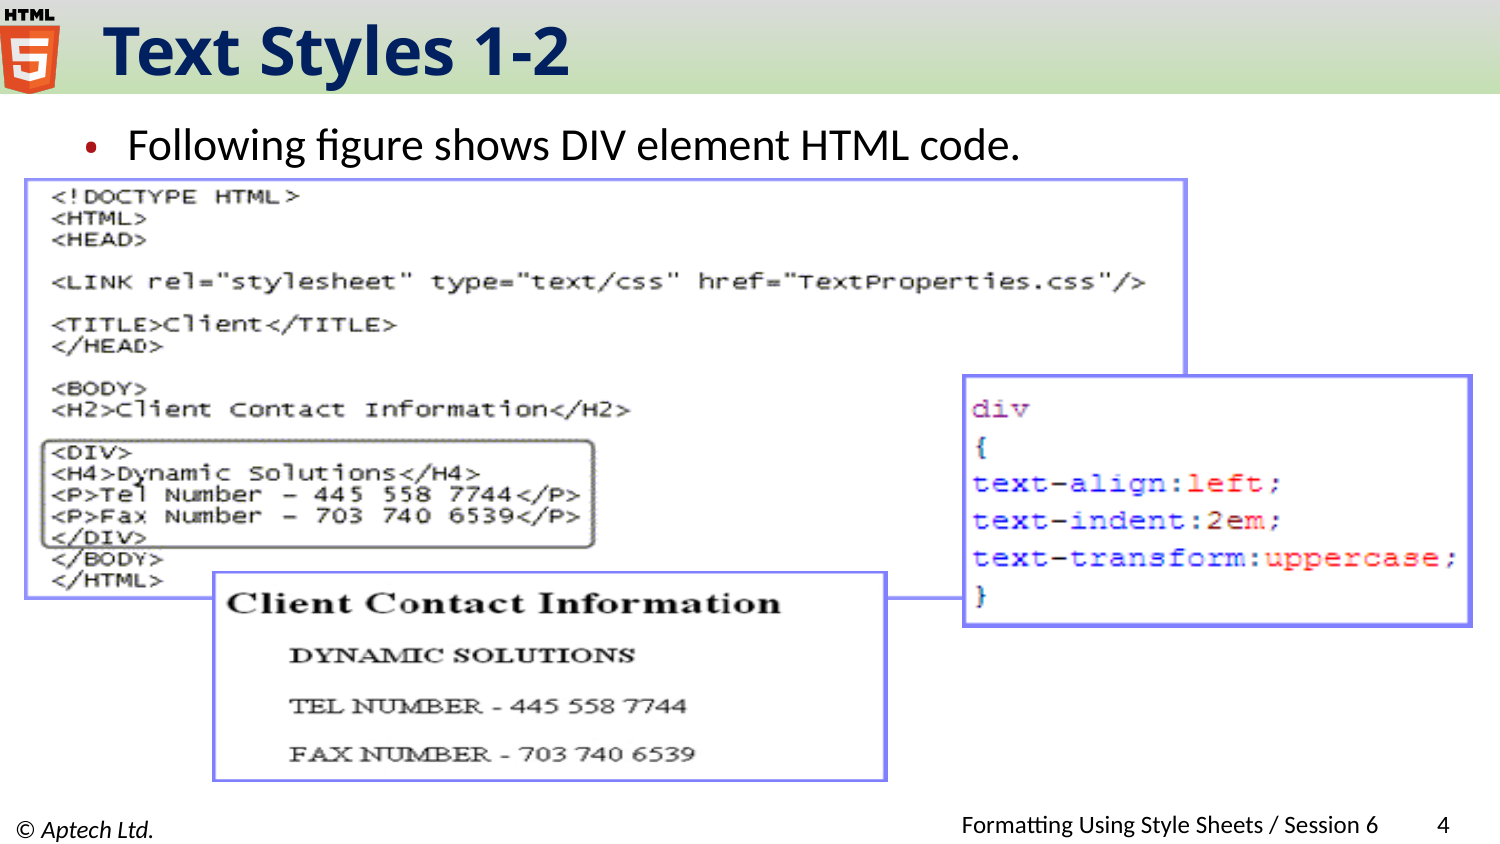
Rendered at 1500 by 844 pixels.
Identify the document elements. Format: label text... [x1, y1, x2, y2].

picture [0, 9, 72, 94]
picture [24, 177, 1473, 782]
slide_number ‹#› [1400, 813, 1465, 835]
footer Formatting Using Style Sheets / Session 6 [412, 813, 1400, 835]
text_box Following figure shows DIV element HTML code. [37, 121, 1463, 169]
title Text Styles 1-2 [87, 18, 1338, 79]
